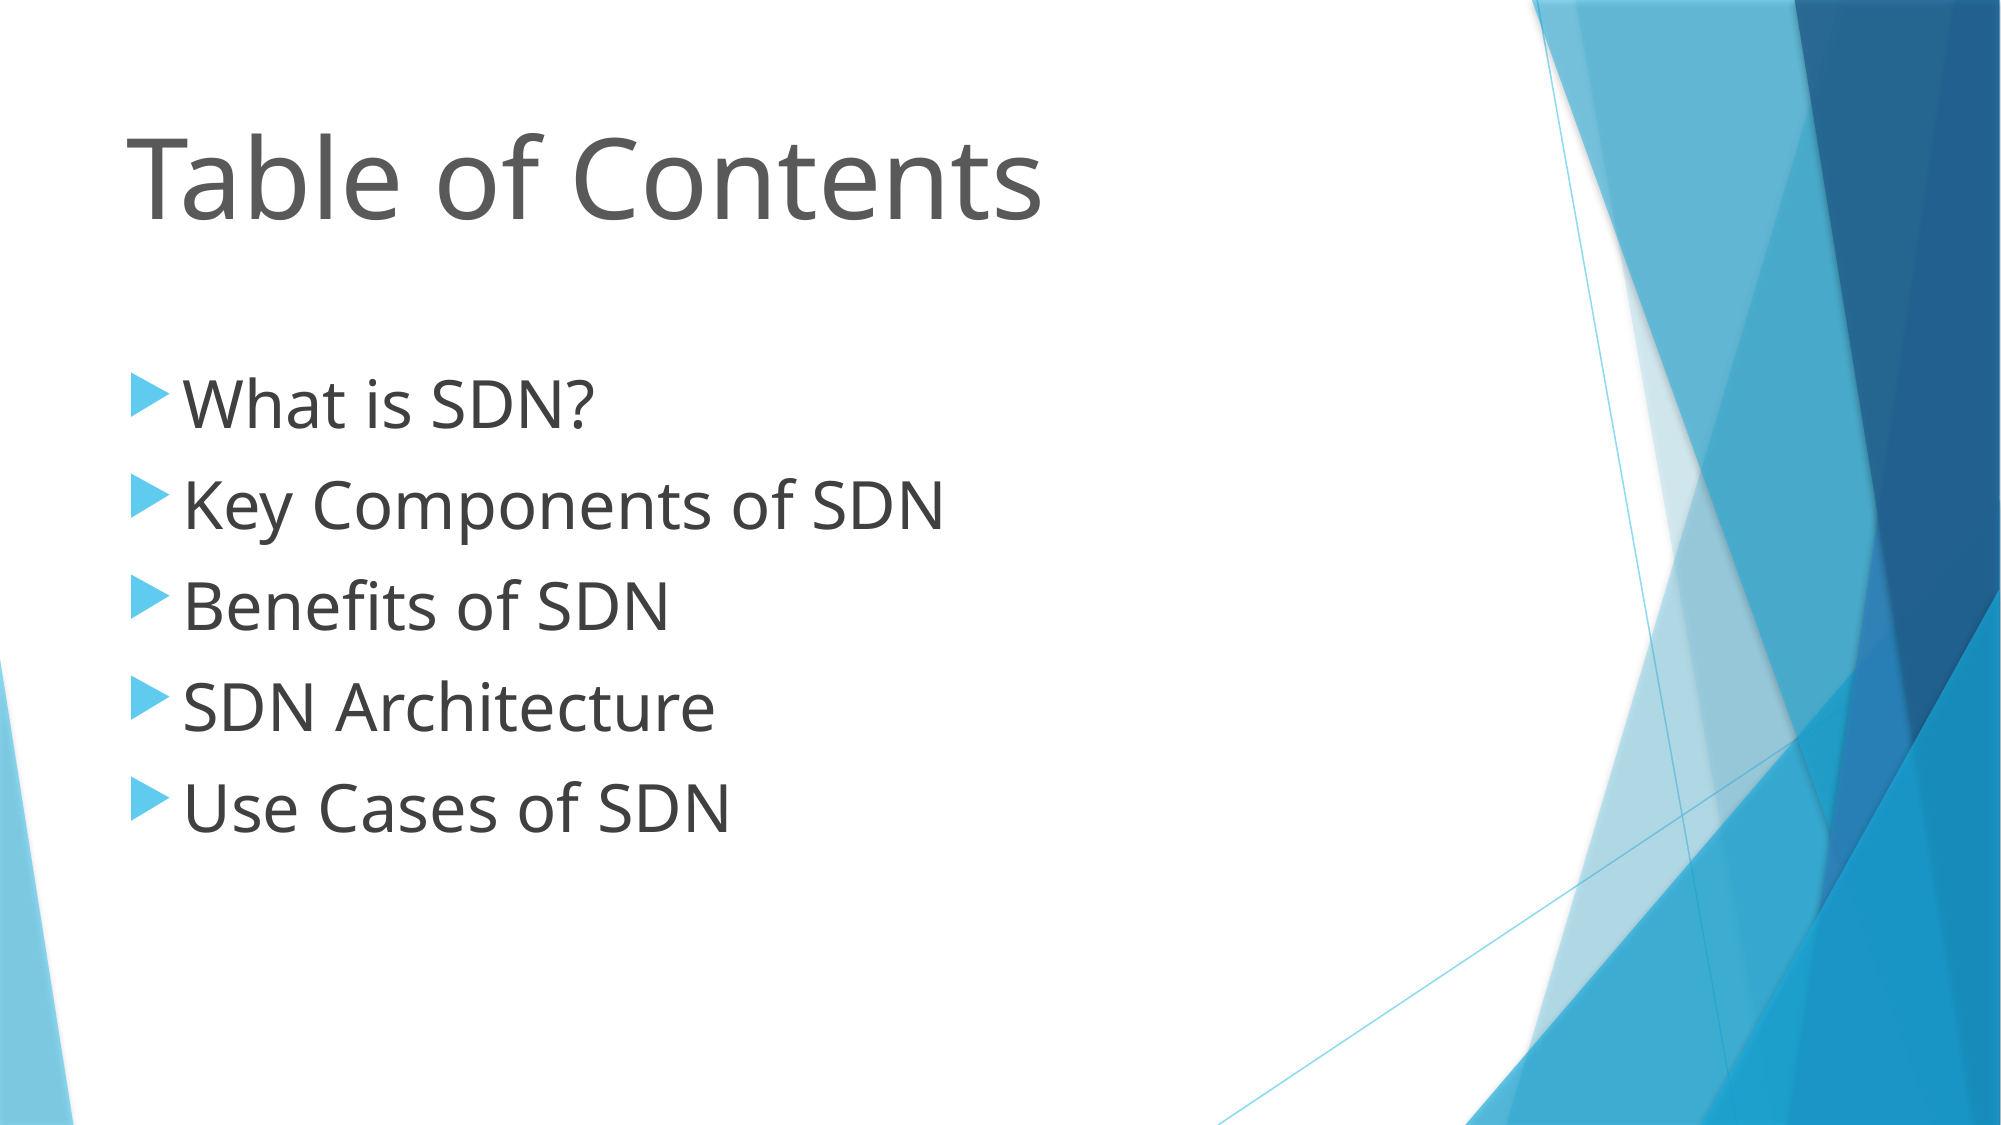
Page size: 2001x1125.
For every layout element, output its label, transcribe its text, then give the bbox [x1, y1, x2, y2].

list What is SDN? Key Components of SDN Benefits of SDN SDN Architecture Use Cases of SDN [111, 354, 1522, 992]
title Table of Contents [111, 99, 1522, 317]
